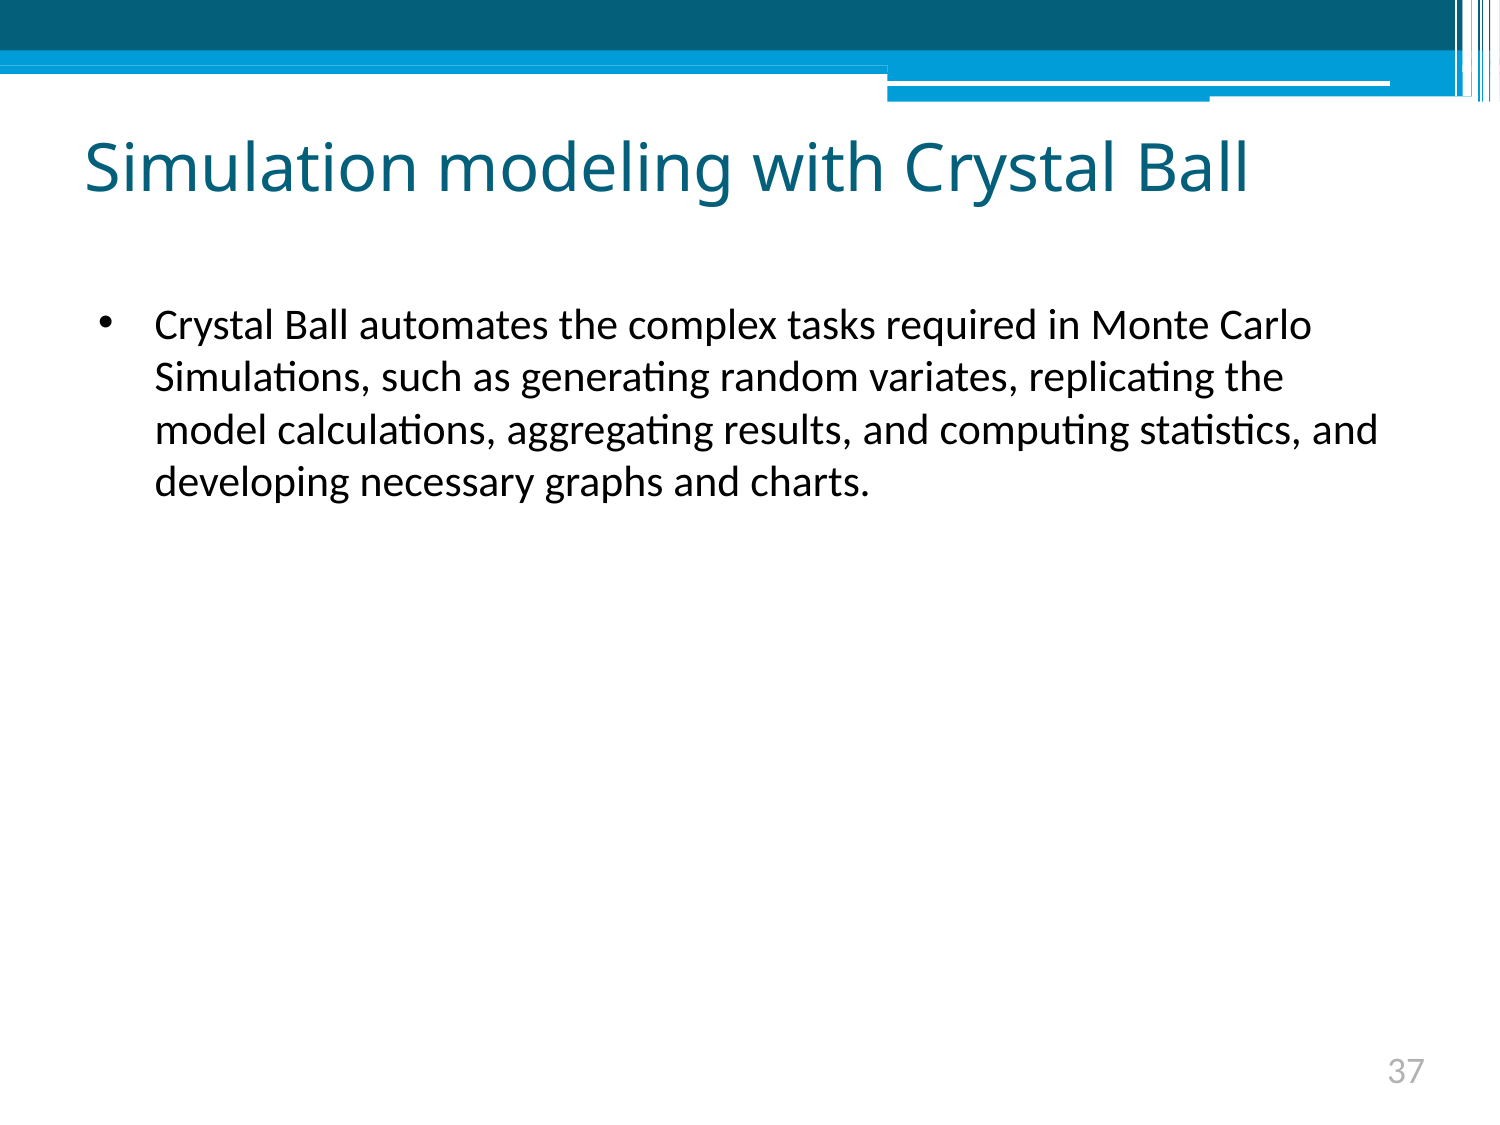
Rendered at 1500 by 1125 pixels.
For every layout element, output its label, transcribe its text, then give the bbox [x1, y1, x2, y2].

slide_number 37 [1080, 1046, 1425, 1092]
title Simulation modeling with Crystal Ball [84, 125, 1416, 206]
list Crystal Ball automates the complex tasks required in Monte Carlo Simulations, such as generating random variates, replicating the model calculations, aggregating results, and computing statistics, and developing necessary graphs and charts. [98, 295, 1402, 508]
